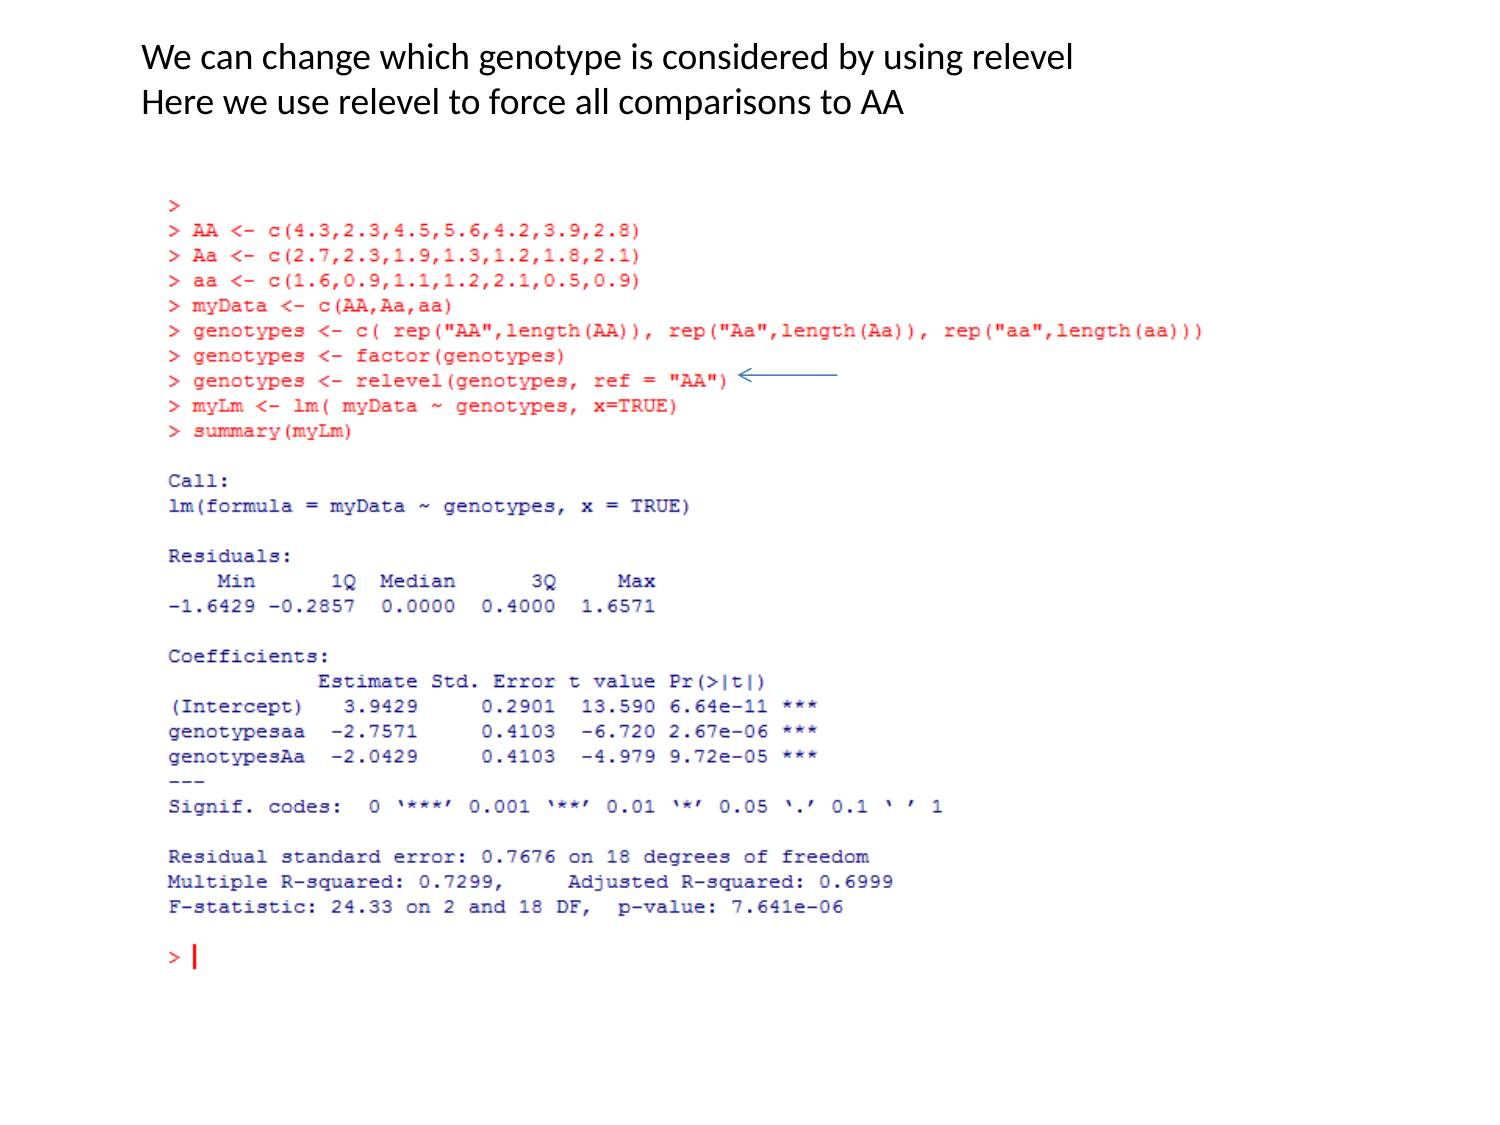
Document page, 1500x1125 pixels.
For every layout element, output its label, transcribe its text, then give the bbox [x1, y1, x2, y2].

picture [162, 199, 1291, 971]
text_box We can change which genotype is considered by using relevel Here we use relevel to force all comparisons to AA [126, 24, 1091, 130]
